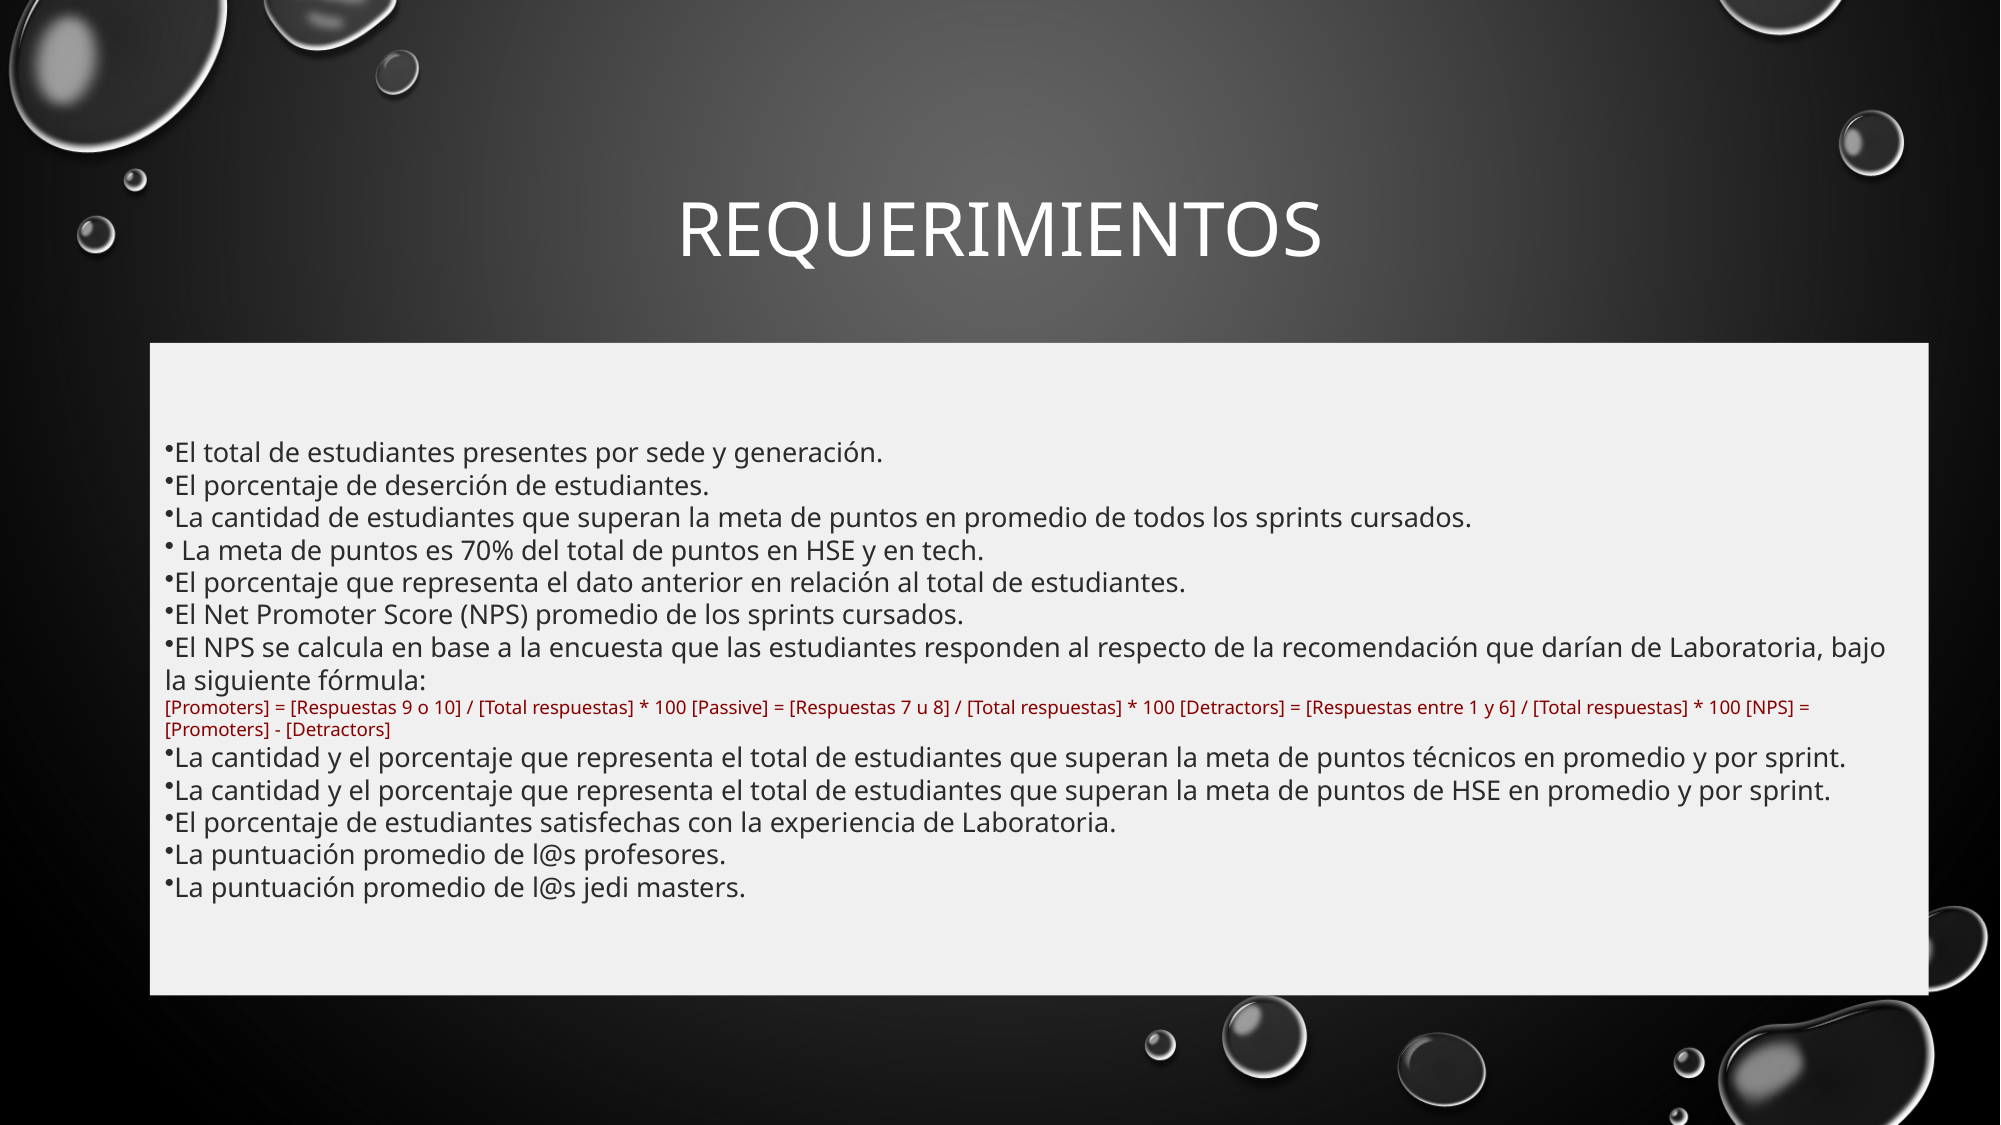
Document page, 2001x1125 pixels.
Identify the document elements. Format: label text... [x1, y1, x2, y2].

title requerimientos [149, 101, 1851, 342]
picture [0, 0, 2000, 1125]
list El total de estudiantes presentes por sede y generación. El porcentaje de deserción de estudiantes. La cantidad de estudiantes que superan la meta de puntos en promedio de todos los sprints cursados. La meta de puntos es 70% del total de puntos en HSE y en tech. El porcentaje que representa el dato anterior en relación al total de estudiantes. El Net Promoter Score (NPS) promedio de los sprints cursados. El NPS se calcula en base a la encuesta que las estudiantes responden al respecto de la recomendación que darían de Laboratoria, bajo la siguiente fórmula: [Promoters] = [Respuestas 9 o 10] / [Total respuestas] * 100 [Passive] = [Respuestas 7 u 8] / [Total respuestas] * 100 [Detractors] = [Respuestas entre 1 y 6] / [Total respuestas] * 100 [NPS] = [Promoters] - [Detractors] La cantidad y el porcentaje que representa el total de estudiantes que superan la meta de puntos técnicos en promedio y por sprint. La cantidad y el porcentaje que representa el total de estudiantes que superan la meta de puntos de HSE en promedio y por sprint. El porcentaje de estudiantes satisfechas con la experiencia de Laboratoria. La puntuación promedio de l@s profesores. La puntuación promedio de l@s jedi masters. [149, 342, 1929, 996]
